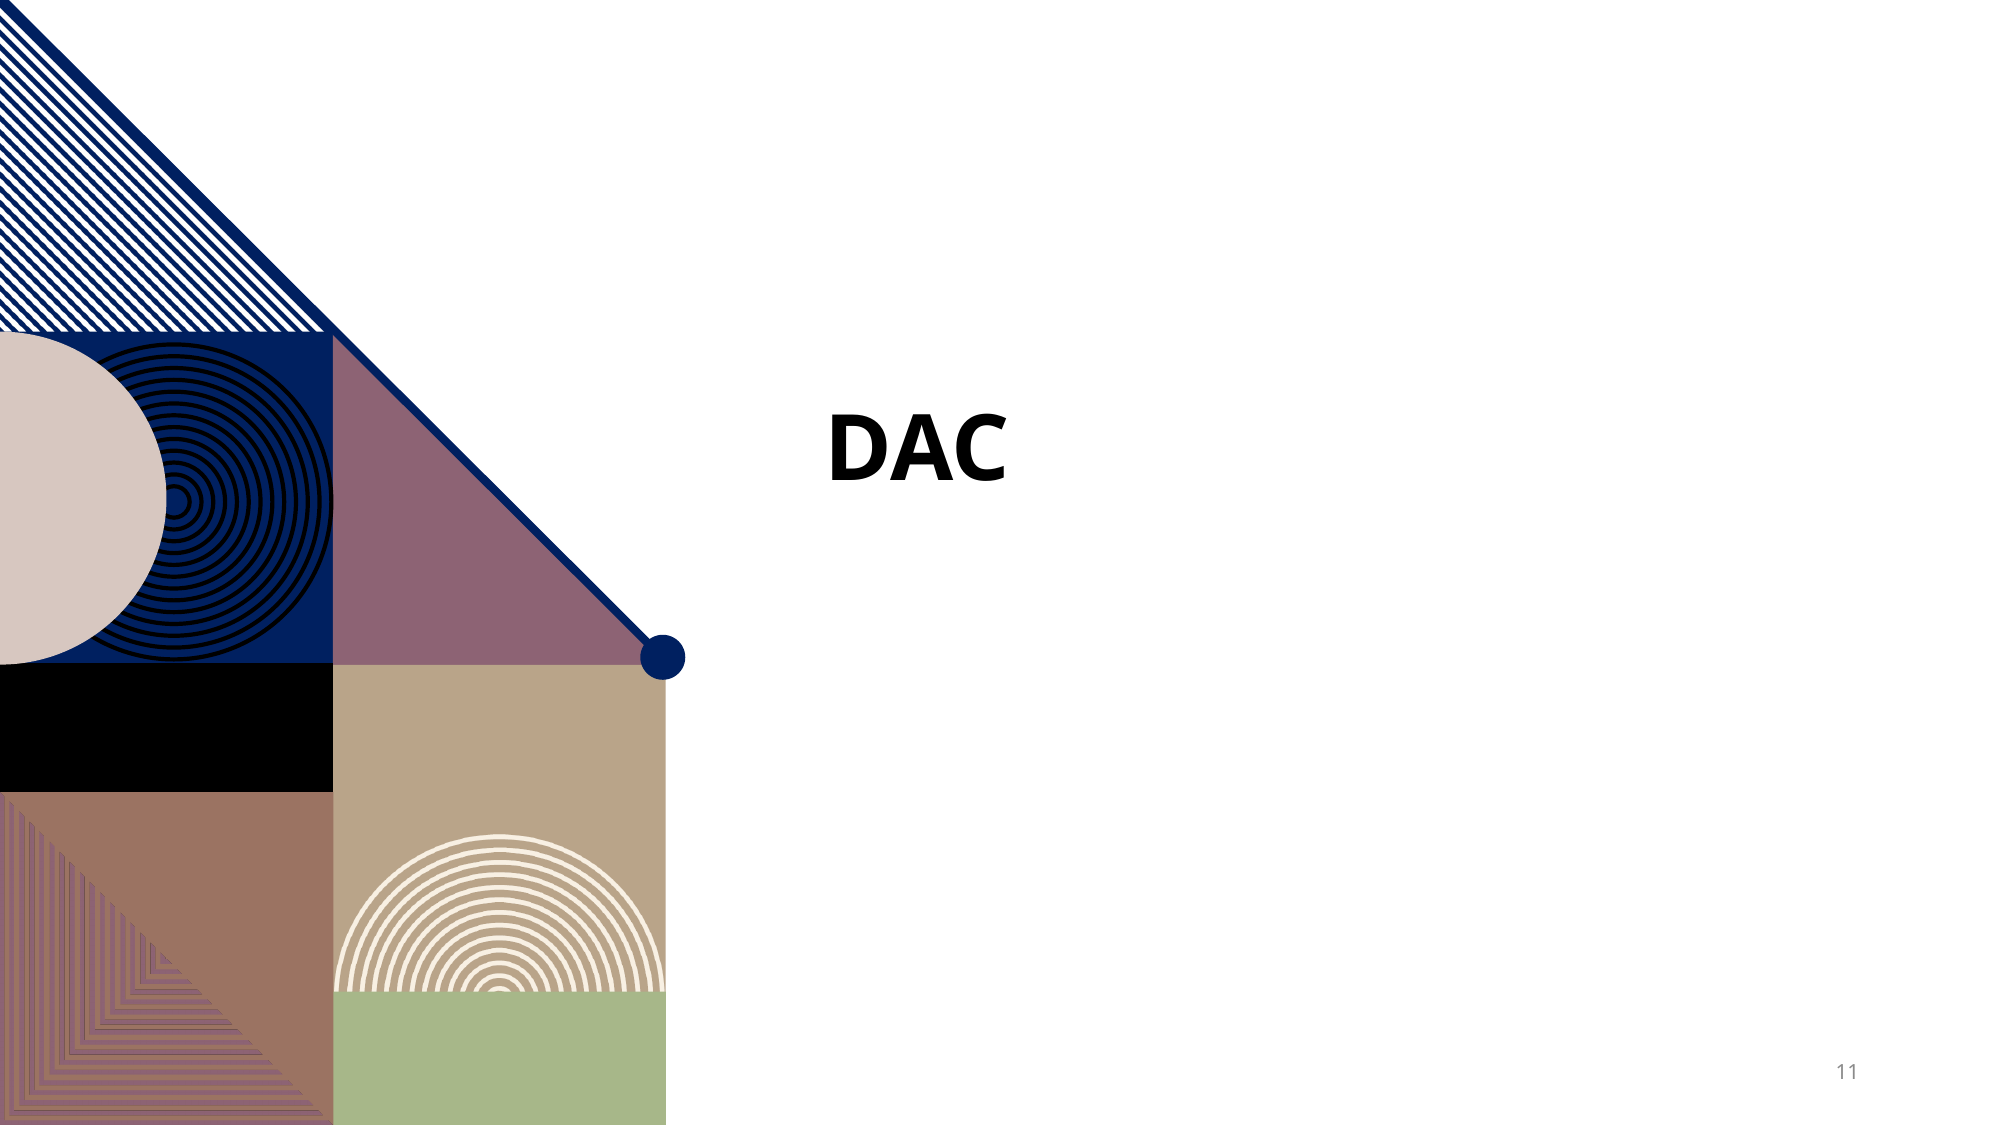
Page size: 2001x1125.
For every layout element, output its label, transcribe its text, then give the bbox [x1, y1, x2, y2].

slide_number 11 [1799, 1042, 1875, 1103]
title dac [809, 70, 1850, 509]
picture [334, 834, 665, 991]
picture [0, 4, 330, 333]
picture [0, 792, 333, 1125]
picture [10, 0, 332, 321]
